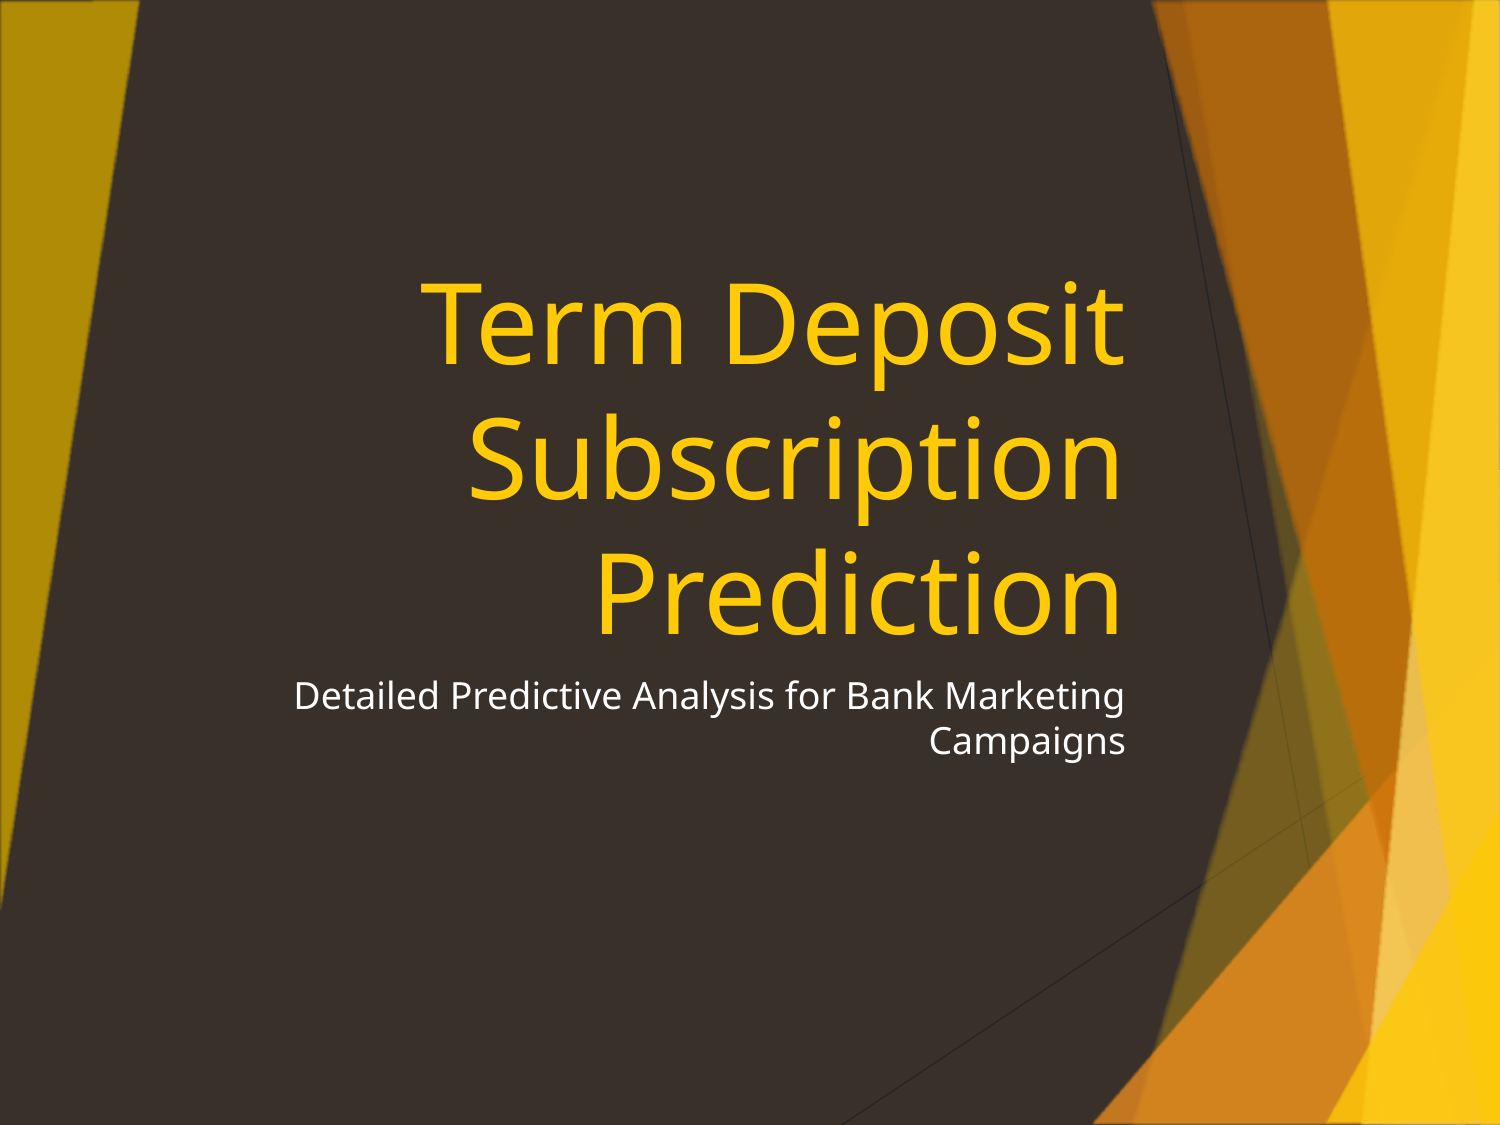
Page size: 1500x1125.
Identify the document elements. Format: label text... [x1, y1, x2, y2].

subtitle Detailed Predictive Analysis for Bank Marketing Campaigns [185, 664, 1142, 845]
title Term Deposit Subscription Prediction [185, 394, 1142, 664]
